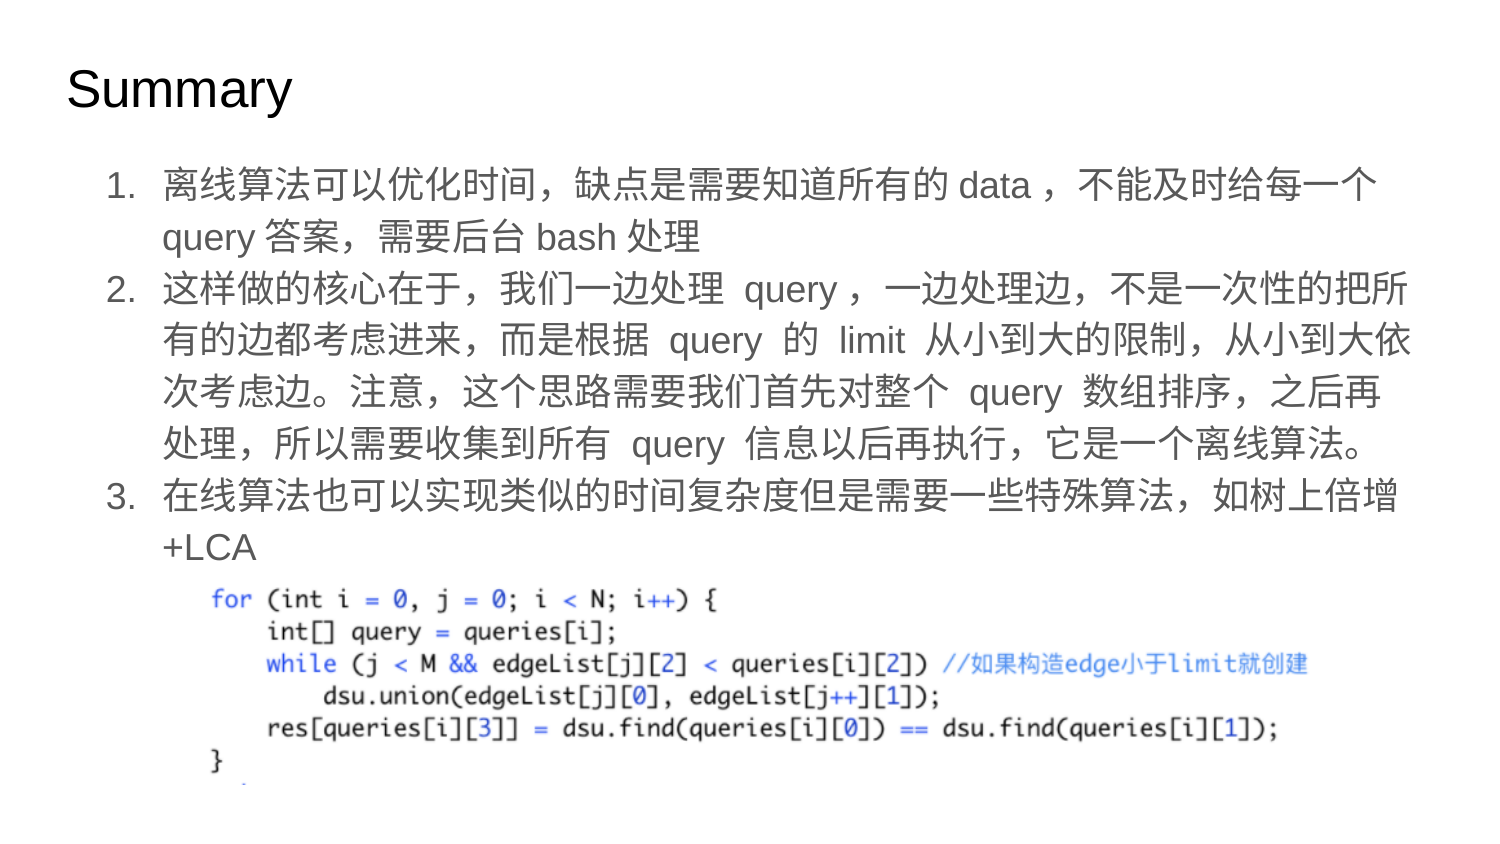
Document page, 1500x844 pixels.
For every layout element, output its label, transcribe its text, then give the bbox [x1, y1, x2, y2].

title Summary [51, 39, 1449, 134]
picture [190, 586, 1324, 786]
text_box 离线算法可以优化时间，缺点是需要知道所有的data，不能及时给每一个query答案，需要后台bash处理 这样做的核心在于，我们一边处理 query，一边处理边，不是一次性的把所有的边都考虑进来，而是根据 query 的 limit 从小到大的限制，从小到大依次考虑边。注意，这个思路需要我们首先对整个 query 数组排序，之后再处理，所以需要收集到所有 query 信息以后再执行，它是一个离线算法。 在线算法也可以实现类似的时间复杂度但是需要一些特殊算法，如树上倍增+LCA [72, 139, 1434, 584]
